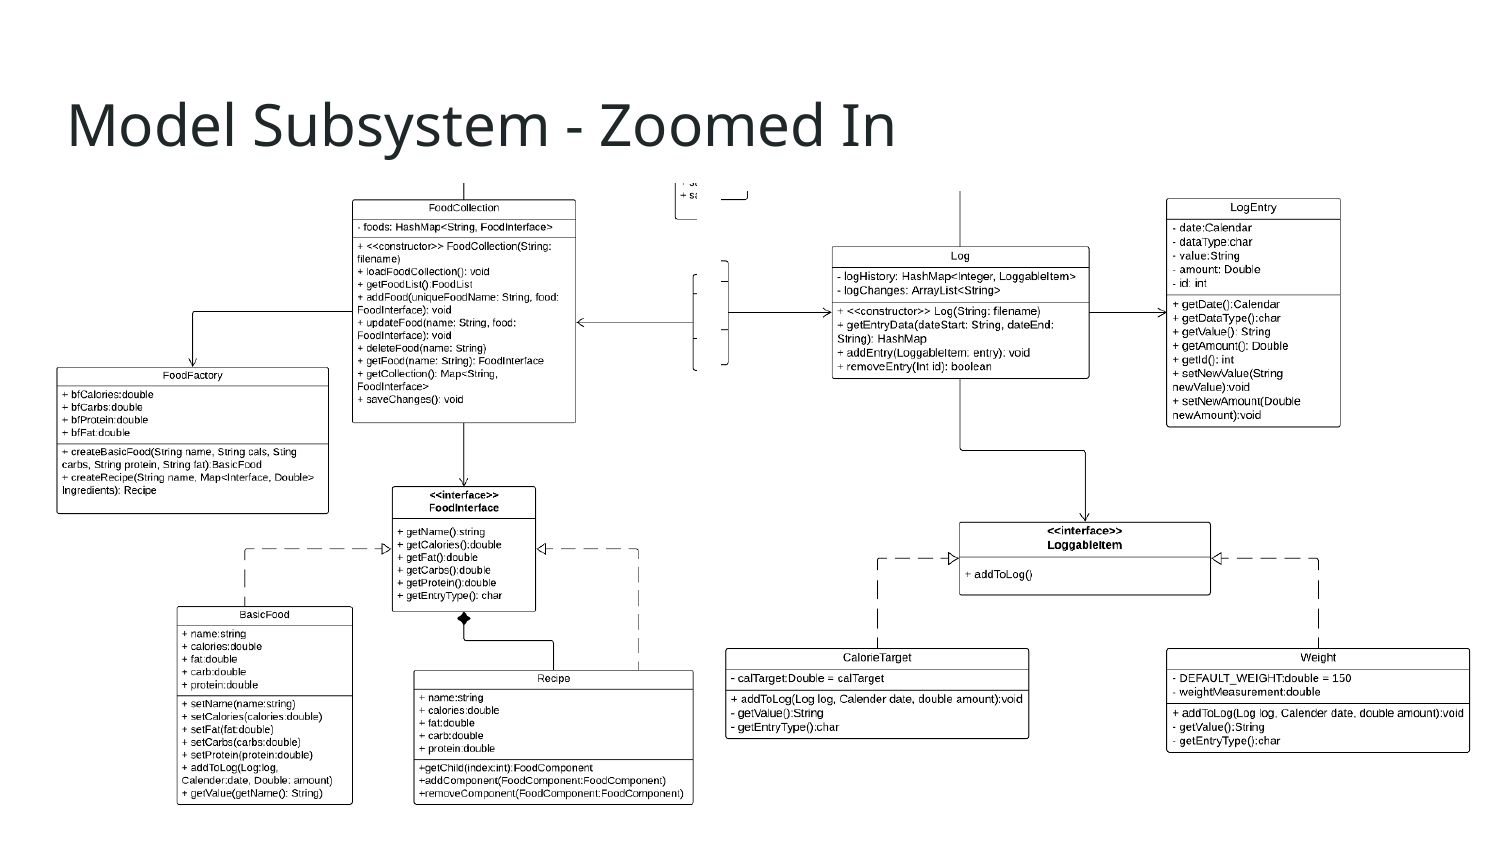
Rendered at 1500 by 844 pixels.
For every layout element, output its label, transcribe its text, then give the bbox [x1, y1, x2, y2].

picture [721, 191, 1476, 758]
title Model Subsystem - Zoomed In [51, 72, 1449, 167]
picture [50, 182, 697, 811]
